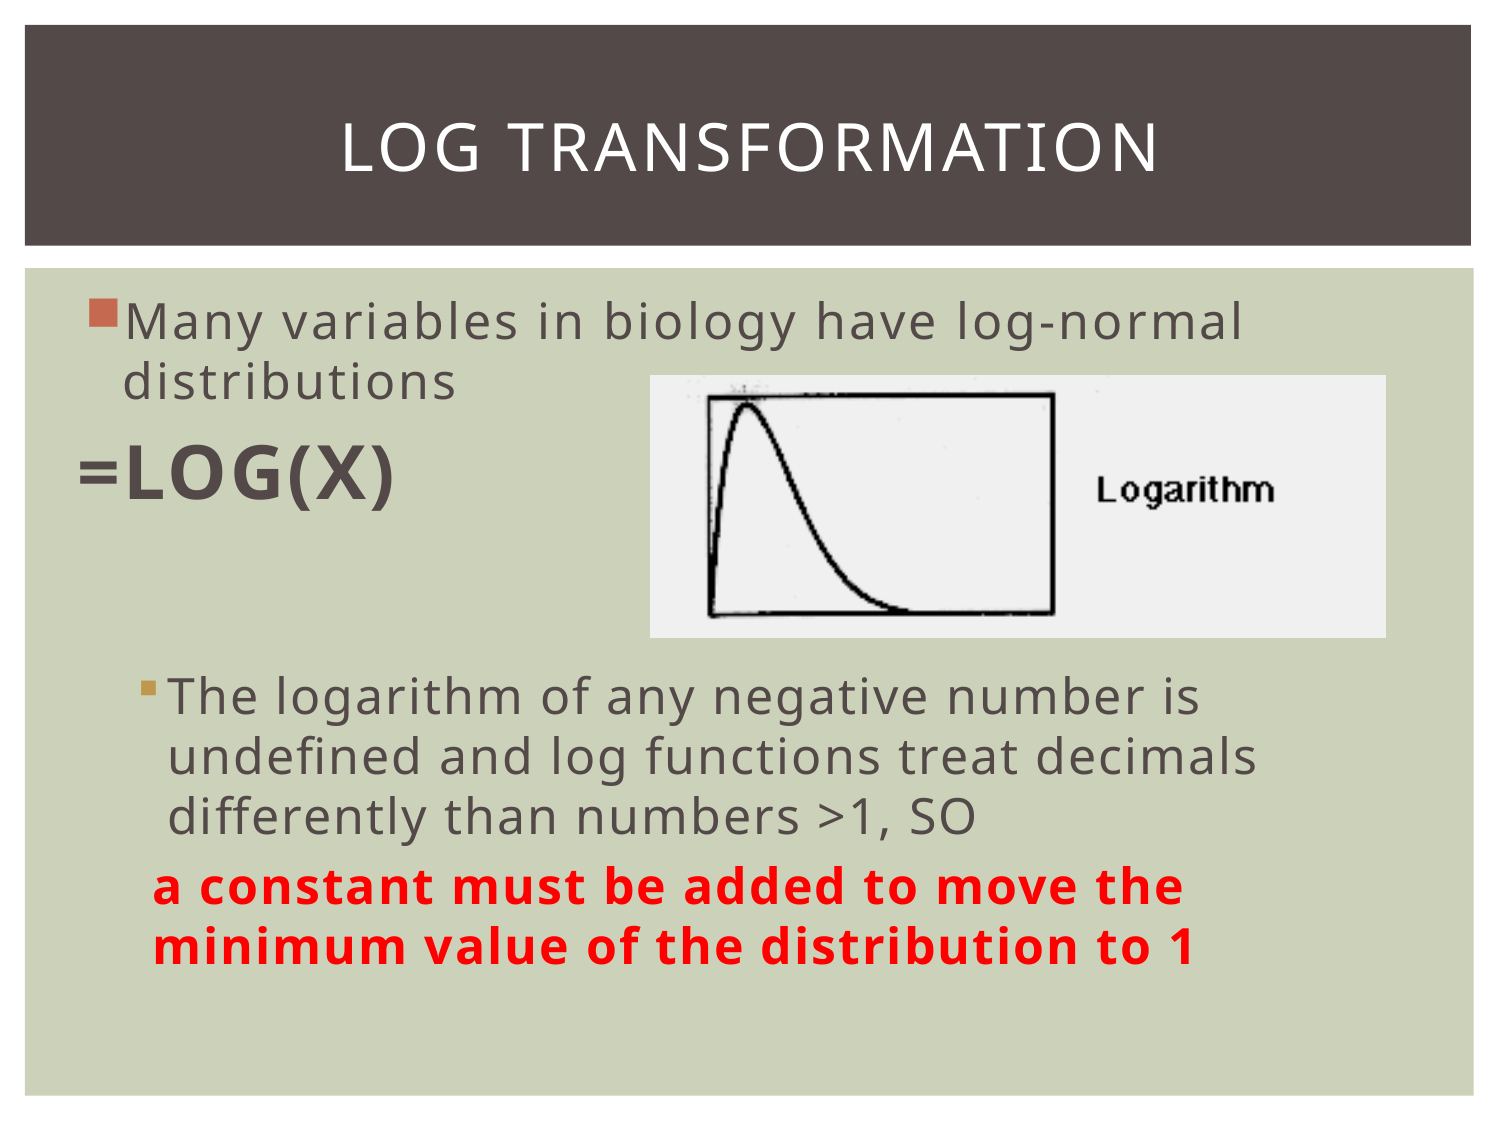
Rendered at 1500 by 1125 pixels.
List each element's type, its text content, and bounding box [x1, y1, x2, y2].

picture [649, 374, 1387, 638]
title Log Transformation [62, 58, 1438, 232]
list Many variables in biology have log-normal distributions =LOG(X) The logarithm of any negative number is undefined and log functions treat decimals differently than numbers >1, SO a constant must be added to move the minimum value of the distribution to 1 [62, 282, 1442, 1005]
